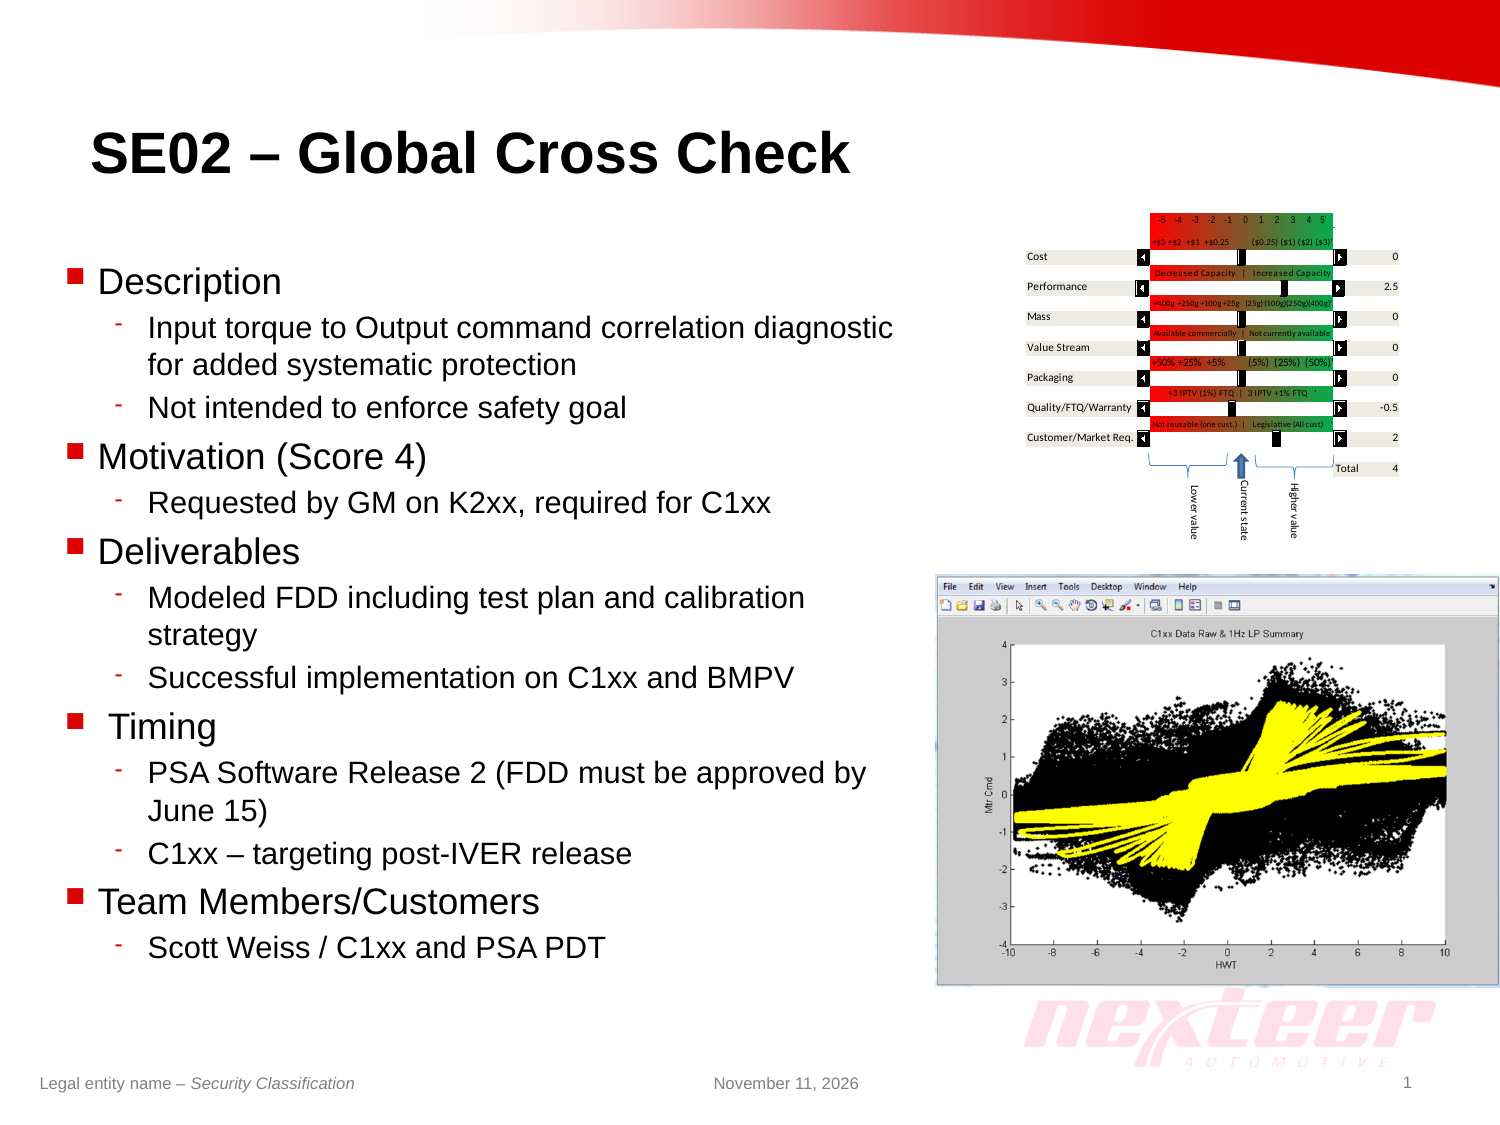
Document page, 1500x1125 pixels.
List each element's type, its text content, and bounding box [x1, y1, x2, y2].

title SE02 – Global Cross Check [74, 74, 1426, 226]
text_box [1024, 212, 1401, 545]
picture [0, 0, 1500, 988]
list Description Input torque to Output command correlation diagnostic for added systematic protection Not intended to enforce safety goal Motivation (Score 4) Requested by GM on K2xx, required for C1xx Deliverables Modeled FDD including test plan and calibration strategy Successful implementation on C1xx and BMPV Timing PSA Software Release 2 (FDD must be approved by June 15) C1xx – targeting post-IVER release Team Members/Customers Scott Weiss / C1xx and PSA PDT [49, 249, 938, 976]
